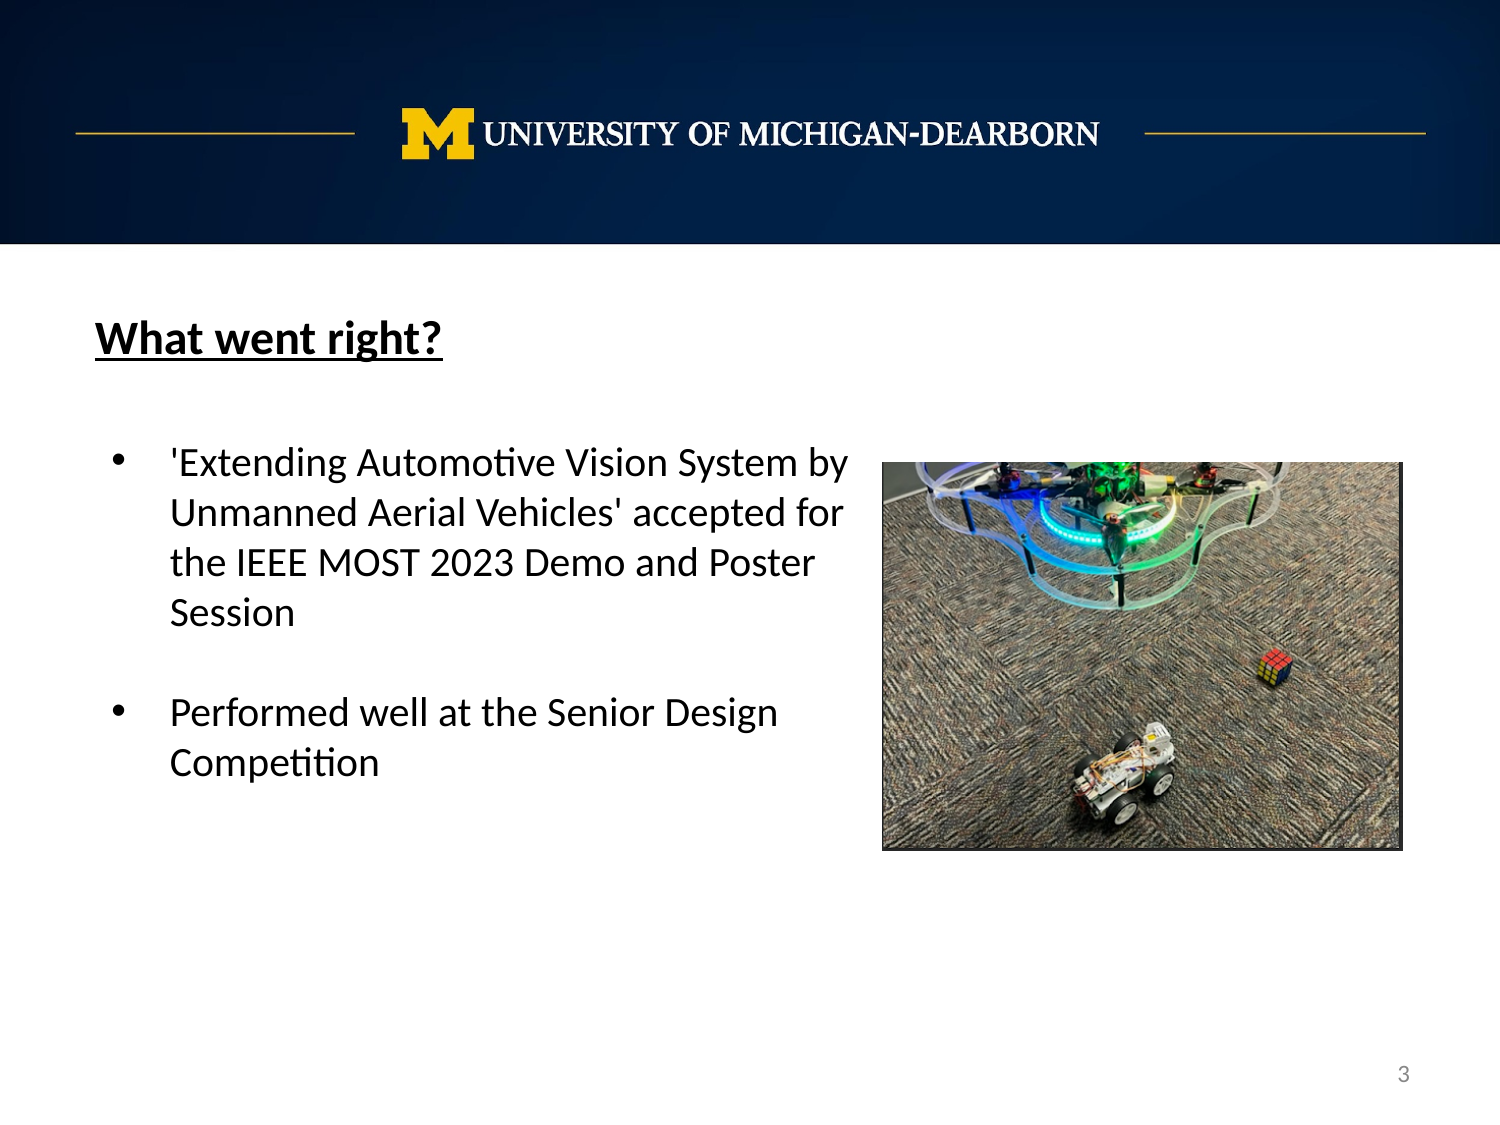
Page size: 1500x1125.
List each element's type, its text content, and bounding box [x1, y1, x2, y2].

slide_number ‹#› [1074, 1042, 1425, 1103]
picture [0, 0, 1500, 1125]
list What went right? 'Extending Automotive Vision System by Unmanned Aerial Vehicles' accepted for the IEEE MOST 2023 Demo and Poster Session Performed well at the Senior Design Competition [79, 299, 873, 1103]
